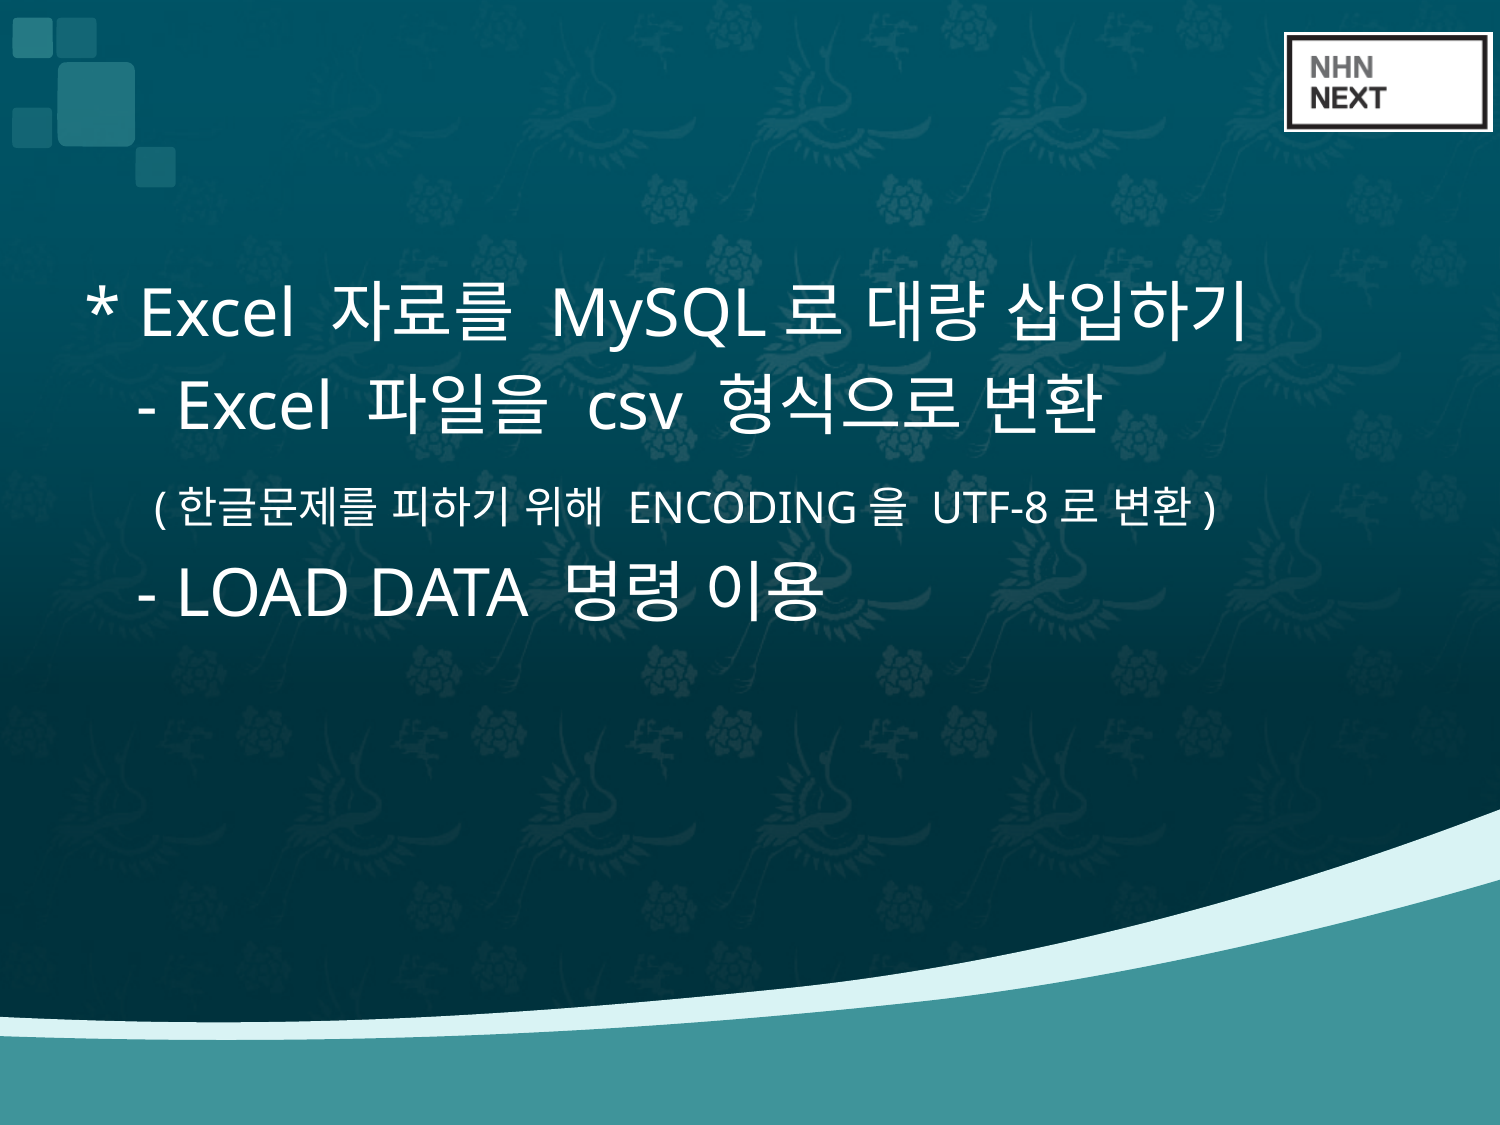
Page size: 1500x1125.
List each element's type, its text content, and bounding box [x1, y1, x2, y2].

list * Excel 자료를 MySQL로 대량 삽입하기 - Excel 파일을 csv 형식으로 변환 (한글문제를 피하기 위해 ENCODING을 UTF-8로 변환) - LOAD DATA 명령 이용 [70, 262, 1425, 1005]
picture [1284, 32, 1493, 132]
